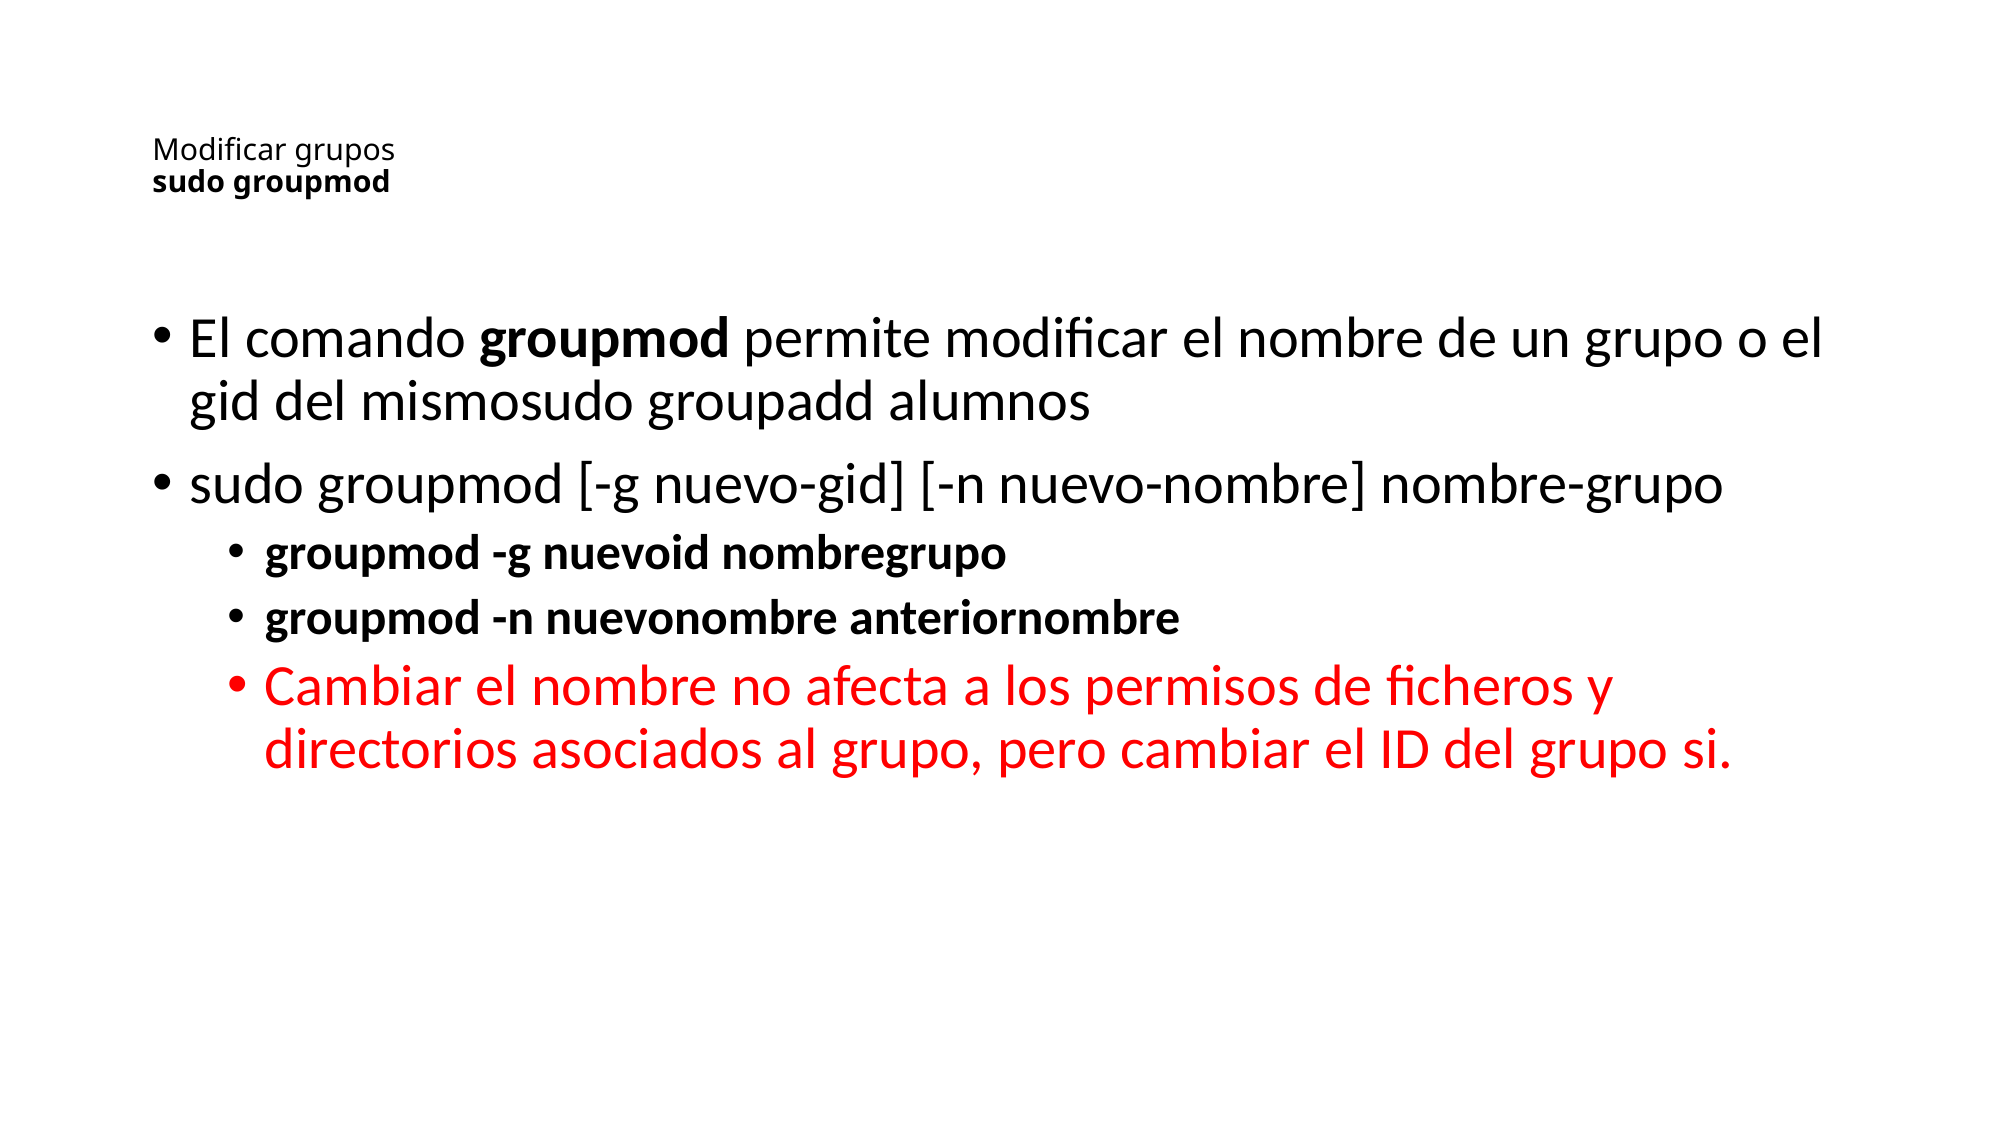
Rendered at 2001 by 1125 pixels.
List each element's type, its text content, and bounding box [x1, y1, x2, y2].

title Modificar grupos sudo groupmod [137, 59, 1863, 278]
list El comando groupmod permite modificar el nombre de un grupo o el gid del mismosudo groupadd alumnos sudo groupmod [-g nuevo-gid] [-n nuevo-nombre] nombre-grupo groupmod -g nuevoid nombregrupo groupmod -n nuevonombre anteriornombre Cambiar el nombre no afecta a los permisos de ficheros y directorios asociados al grupo, pero cambiar el ID del grupo si. [137, 299, 1863, 1014]
